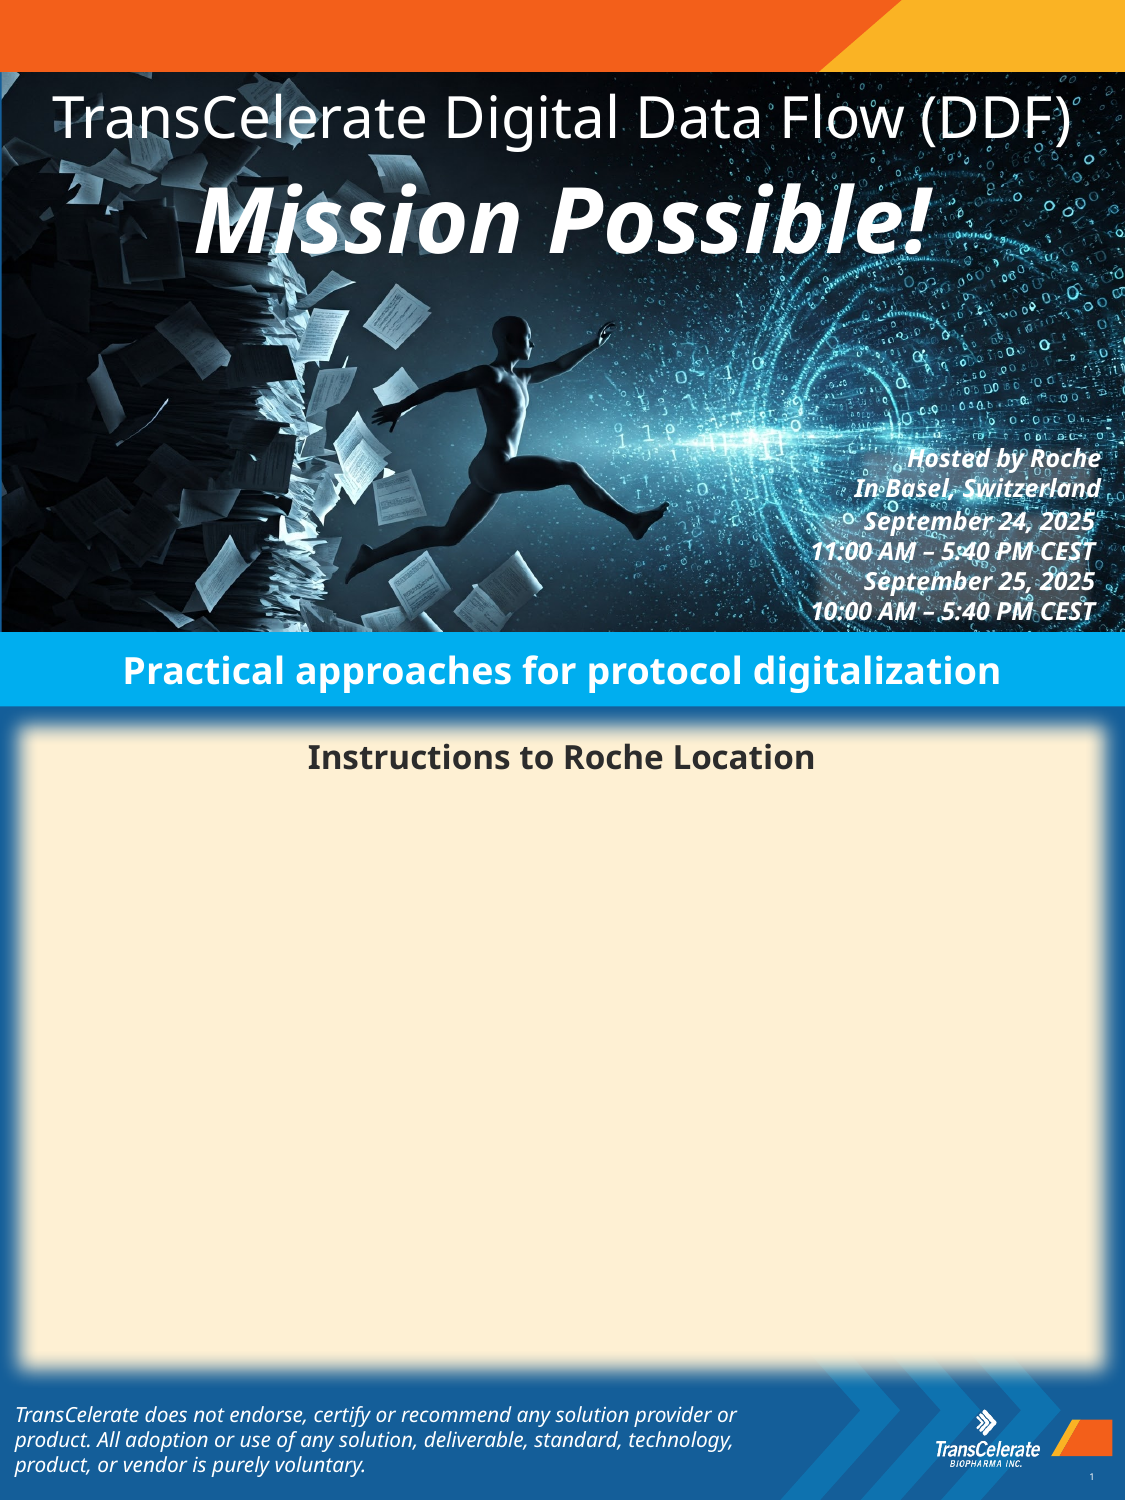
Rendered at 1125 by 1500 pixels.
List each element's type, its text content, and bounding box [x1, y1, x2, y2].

picture [1, 72, 1125, 631]
text_box Practical approaches for protocol digitalization [0, 632, 1125, 707]
text_box TransCelerate does not endorse, certify or recommend any solution provider or product. All adoption or use of any solution, deliverable, standard, technology, product, or vendor is purely voluntary. [0, 1394, 829, 1485]
picture [918, 1408, 1051, 1471]
slide_number 1 [1071, 1469, 1113, 1486]
text_box Instructions to Roche Location [35, 742, 1091, 1355]
